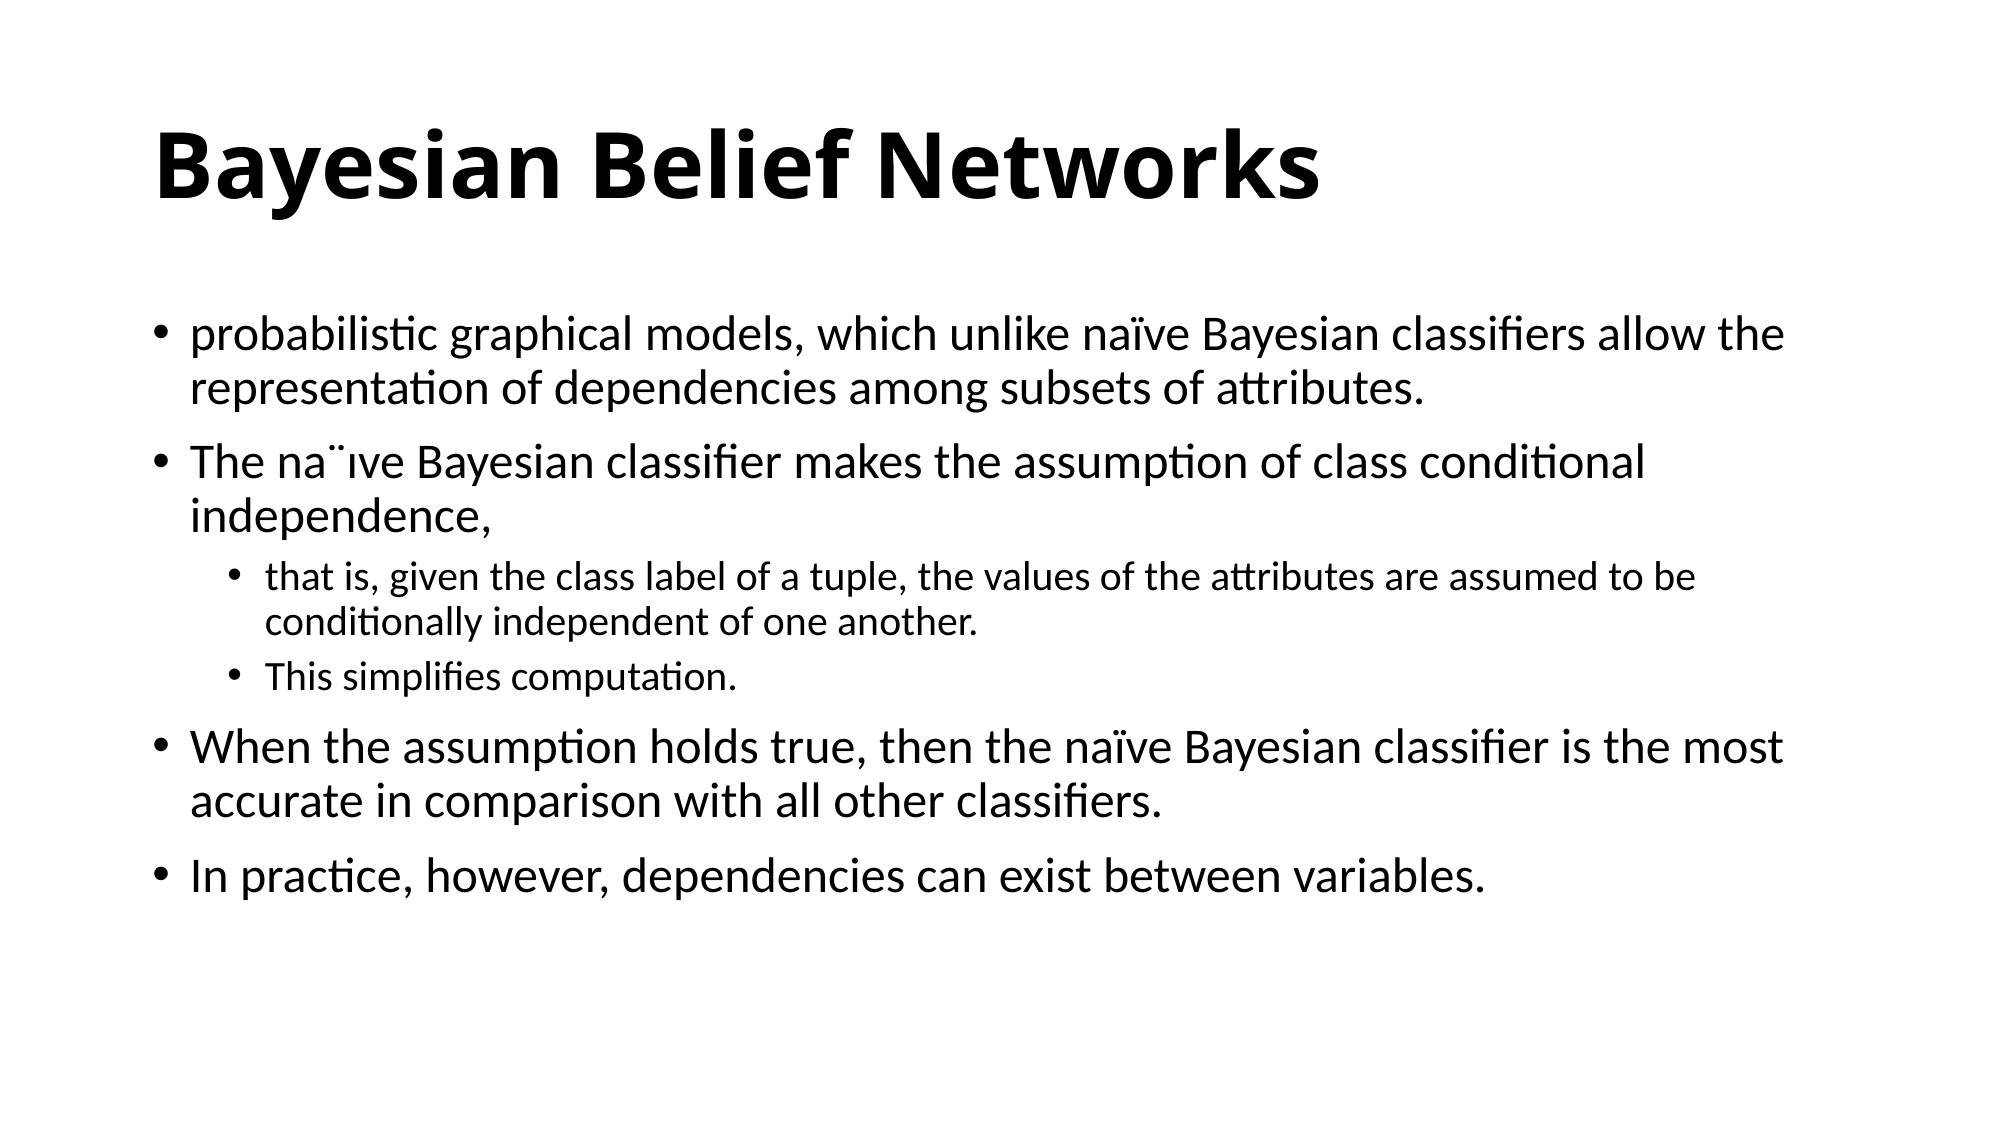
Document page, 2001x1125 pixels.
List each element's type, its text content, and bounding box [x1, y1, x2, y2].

list probabilistic graphical models, which unlike naïve Bayesian classifiers allow the representation of dependencies among subsets of attributes. The na¨ıve Bayesian classifier makes the assumption of class conditional independence, that is, given the class label of a tuple, the values of the attributes are assumed to be conditionally independent of one another. This simplifies computation. When the assumption holds true, then the naïve Bayesian classifier is the most accurate in comparison with all other classifiers. In practice, however, dependencies can exist between variables. [137, 299, 1863, 1014]
title Bayesian Belief Networks [137, 59, 1863, 278]
